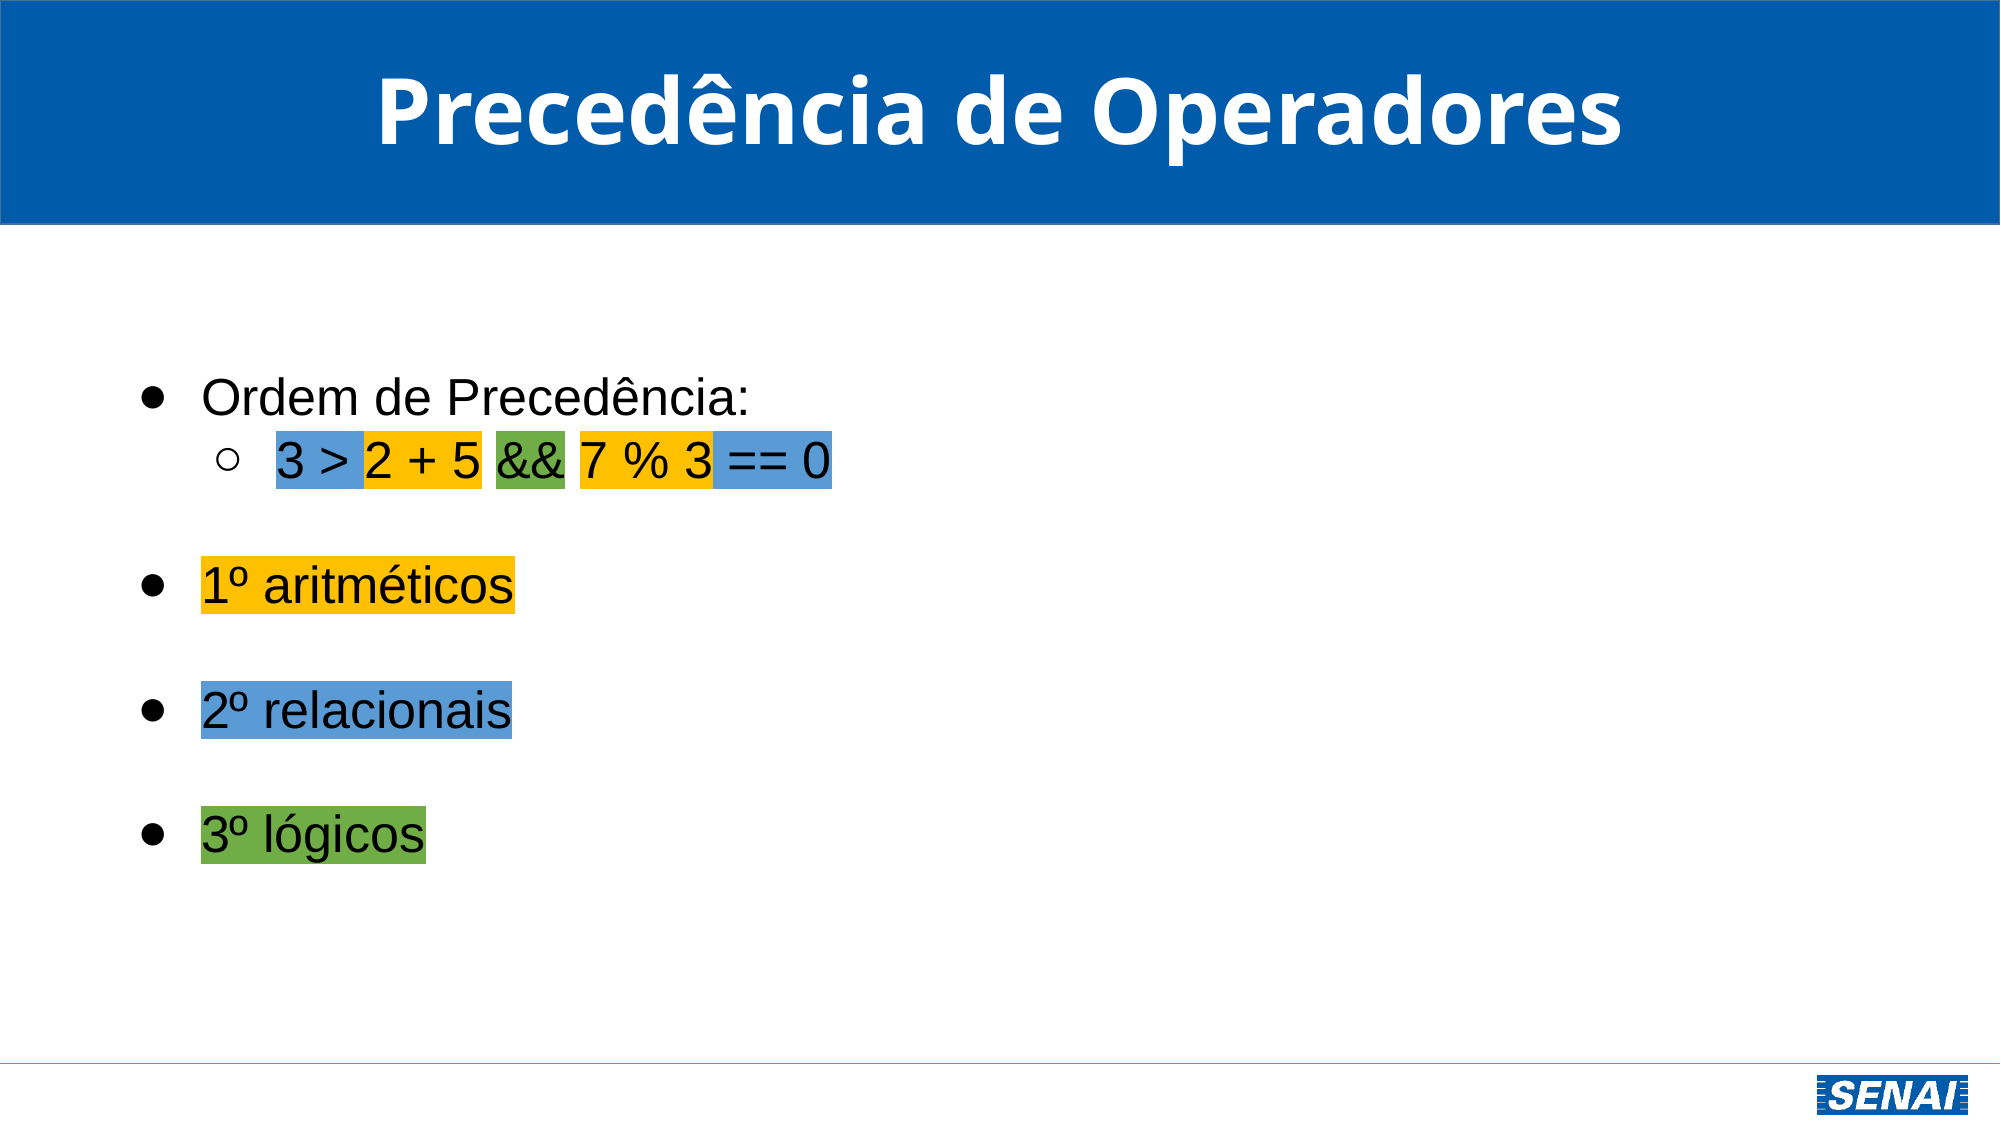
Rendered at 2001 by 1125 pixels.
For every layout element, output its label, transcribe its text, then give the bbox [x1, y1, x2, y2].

title Ordem de Precedência: 3 > 2 + 5 && 7 % 3 == 0 1º aritméticos 2º relacionais 3º lógicos [106, 224, 1894, 1045]
text_box [0, 0, 2000, 6]
picture [1817, 1075, 1968, 1115]
title Precedência de Operadores [0, 6, 2000, 224]
